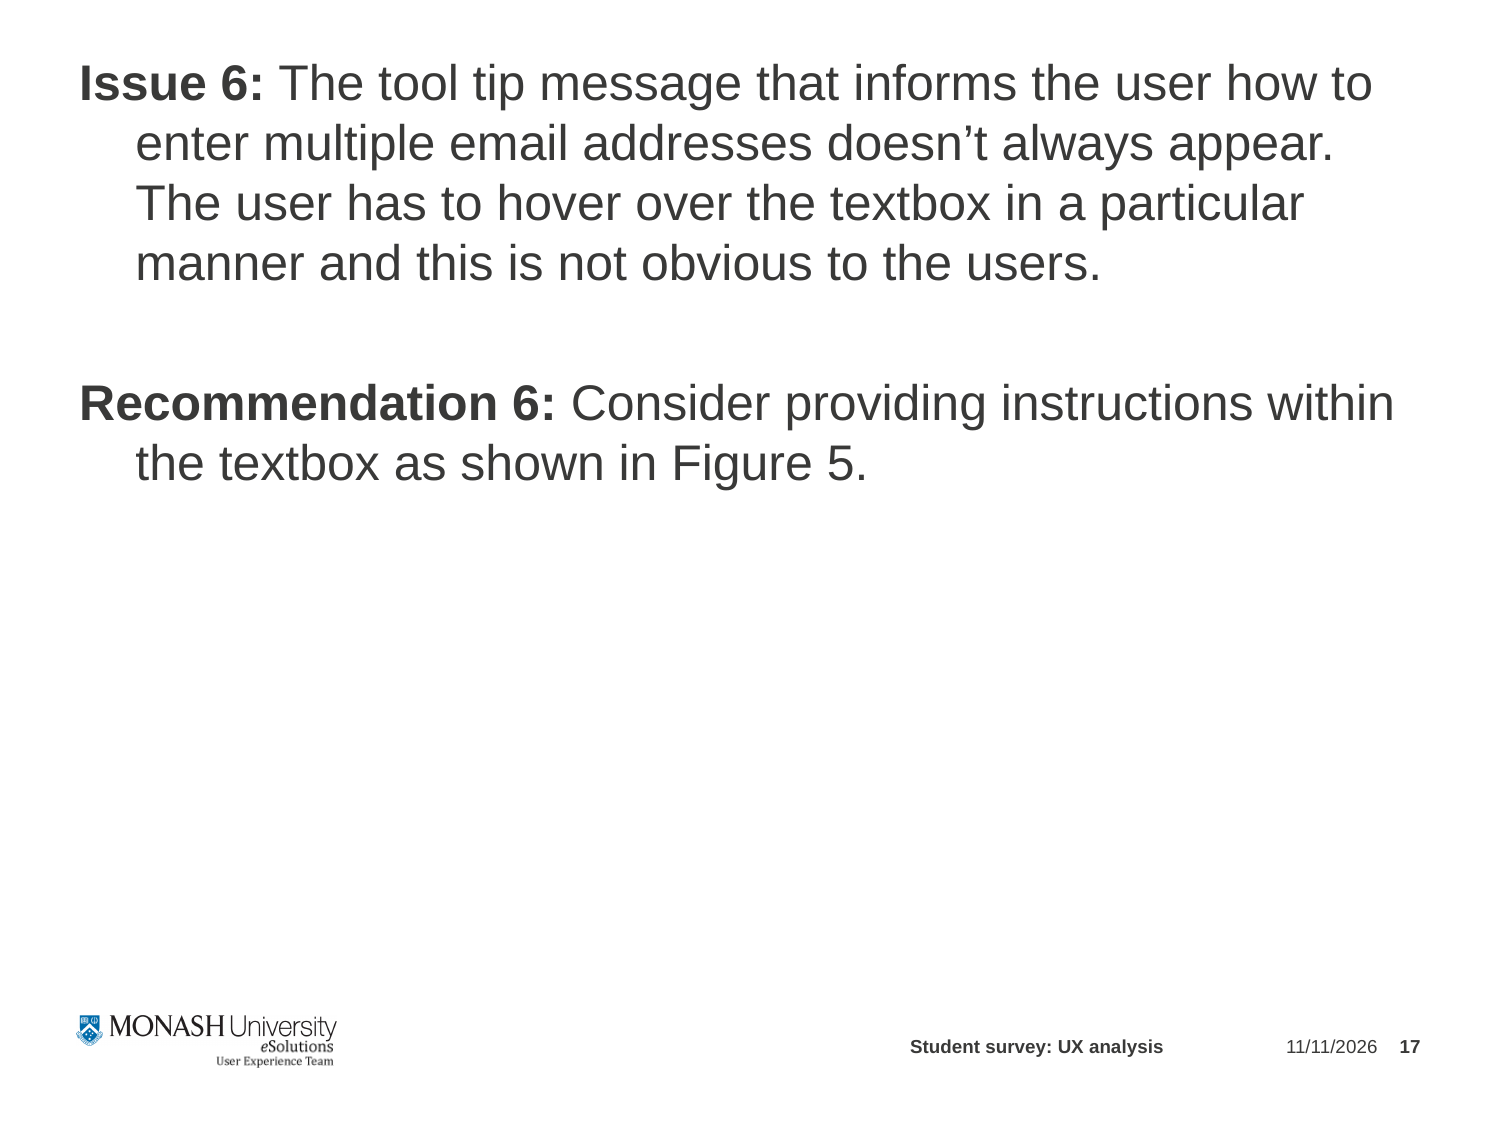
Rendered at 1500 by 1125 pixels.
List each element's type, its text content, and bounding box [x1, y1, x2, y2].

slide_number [1180, 1034, 1378, 1059]
picture [76, 1015, 337, 1069]
footer Student survey: UX analysis [418, 1034, 1164, 1059]
slide_number 17 [1399, 1034, 1424, 1056]
list Issue 6: The tool tip message that informs the user how to enter multiple email addresses doesn’t always appear. The user has to hover over the textbox in a particular manner and this is not obvious to the users. Recommendation 6: Consider providing instructions within the textbox as shown in Figure 5. [63, 42, 1415, 1006]
